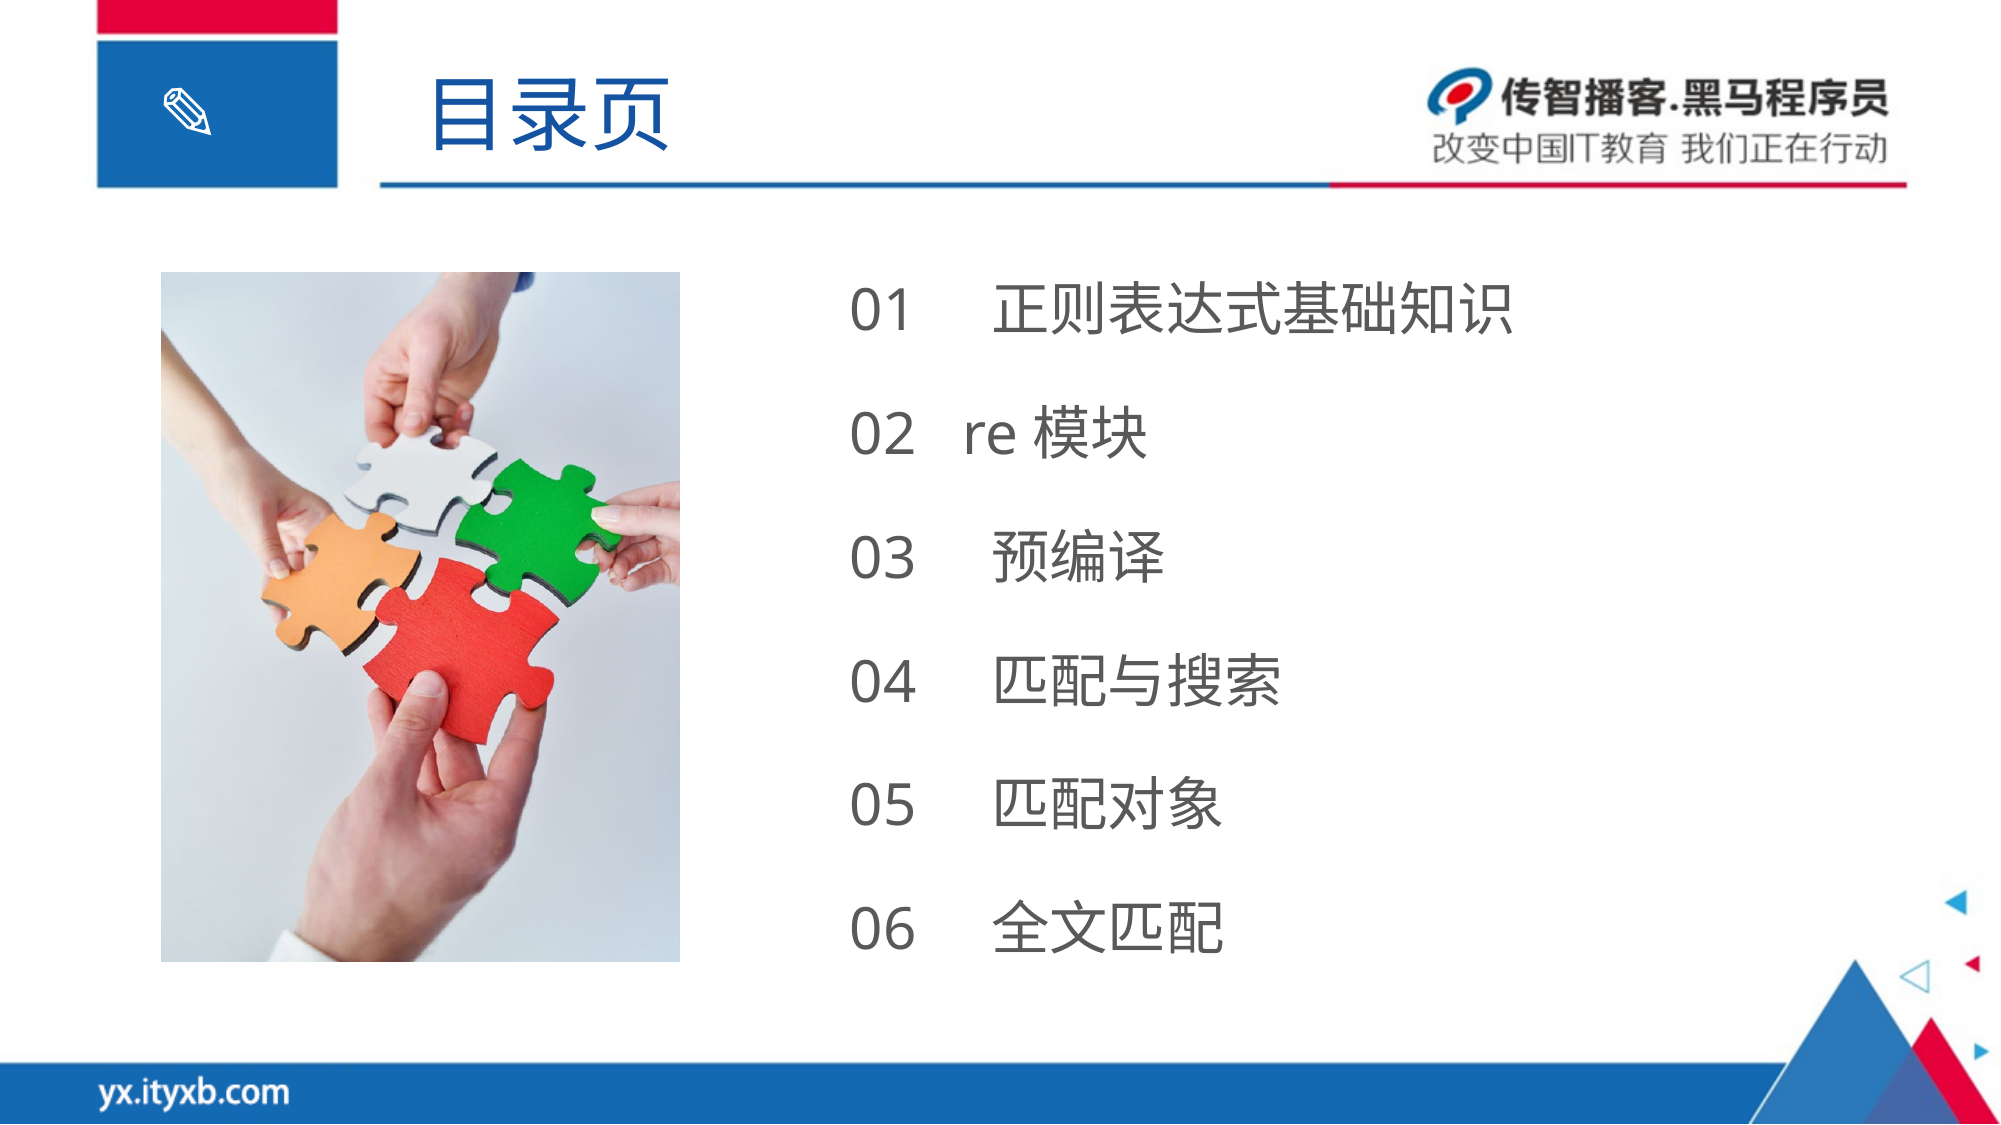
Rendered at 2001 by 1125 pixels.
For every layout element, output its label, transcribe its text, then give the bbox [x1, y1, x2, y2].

text_box 05 匹配对象 [849, 767, 1657, 838]
text_box 01 正则表达式基础知识 [849, 272, 1657, 343]
text_box 04 匹配与搜索 [849, 643, 1657, 714]
picture [0, 0, 2000, 1124]
text_box 03 预编译 [849, 519, 1657, 590]
text_box 06 全文匹配 [849, 891, 1657, 962]
text_box 02 re模块 [849, 395, 1657, 467]
text_box 目录页 [409, 53, 899, 169]
